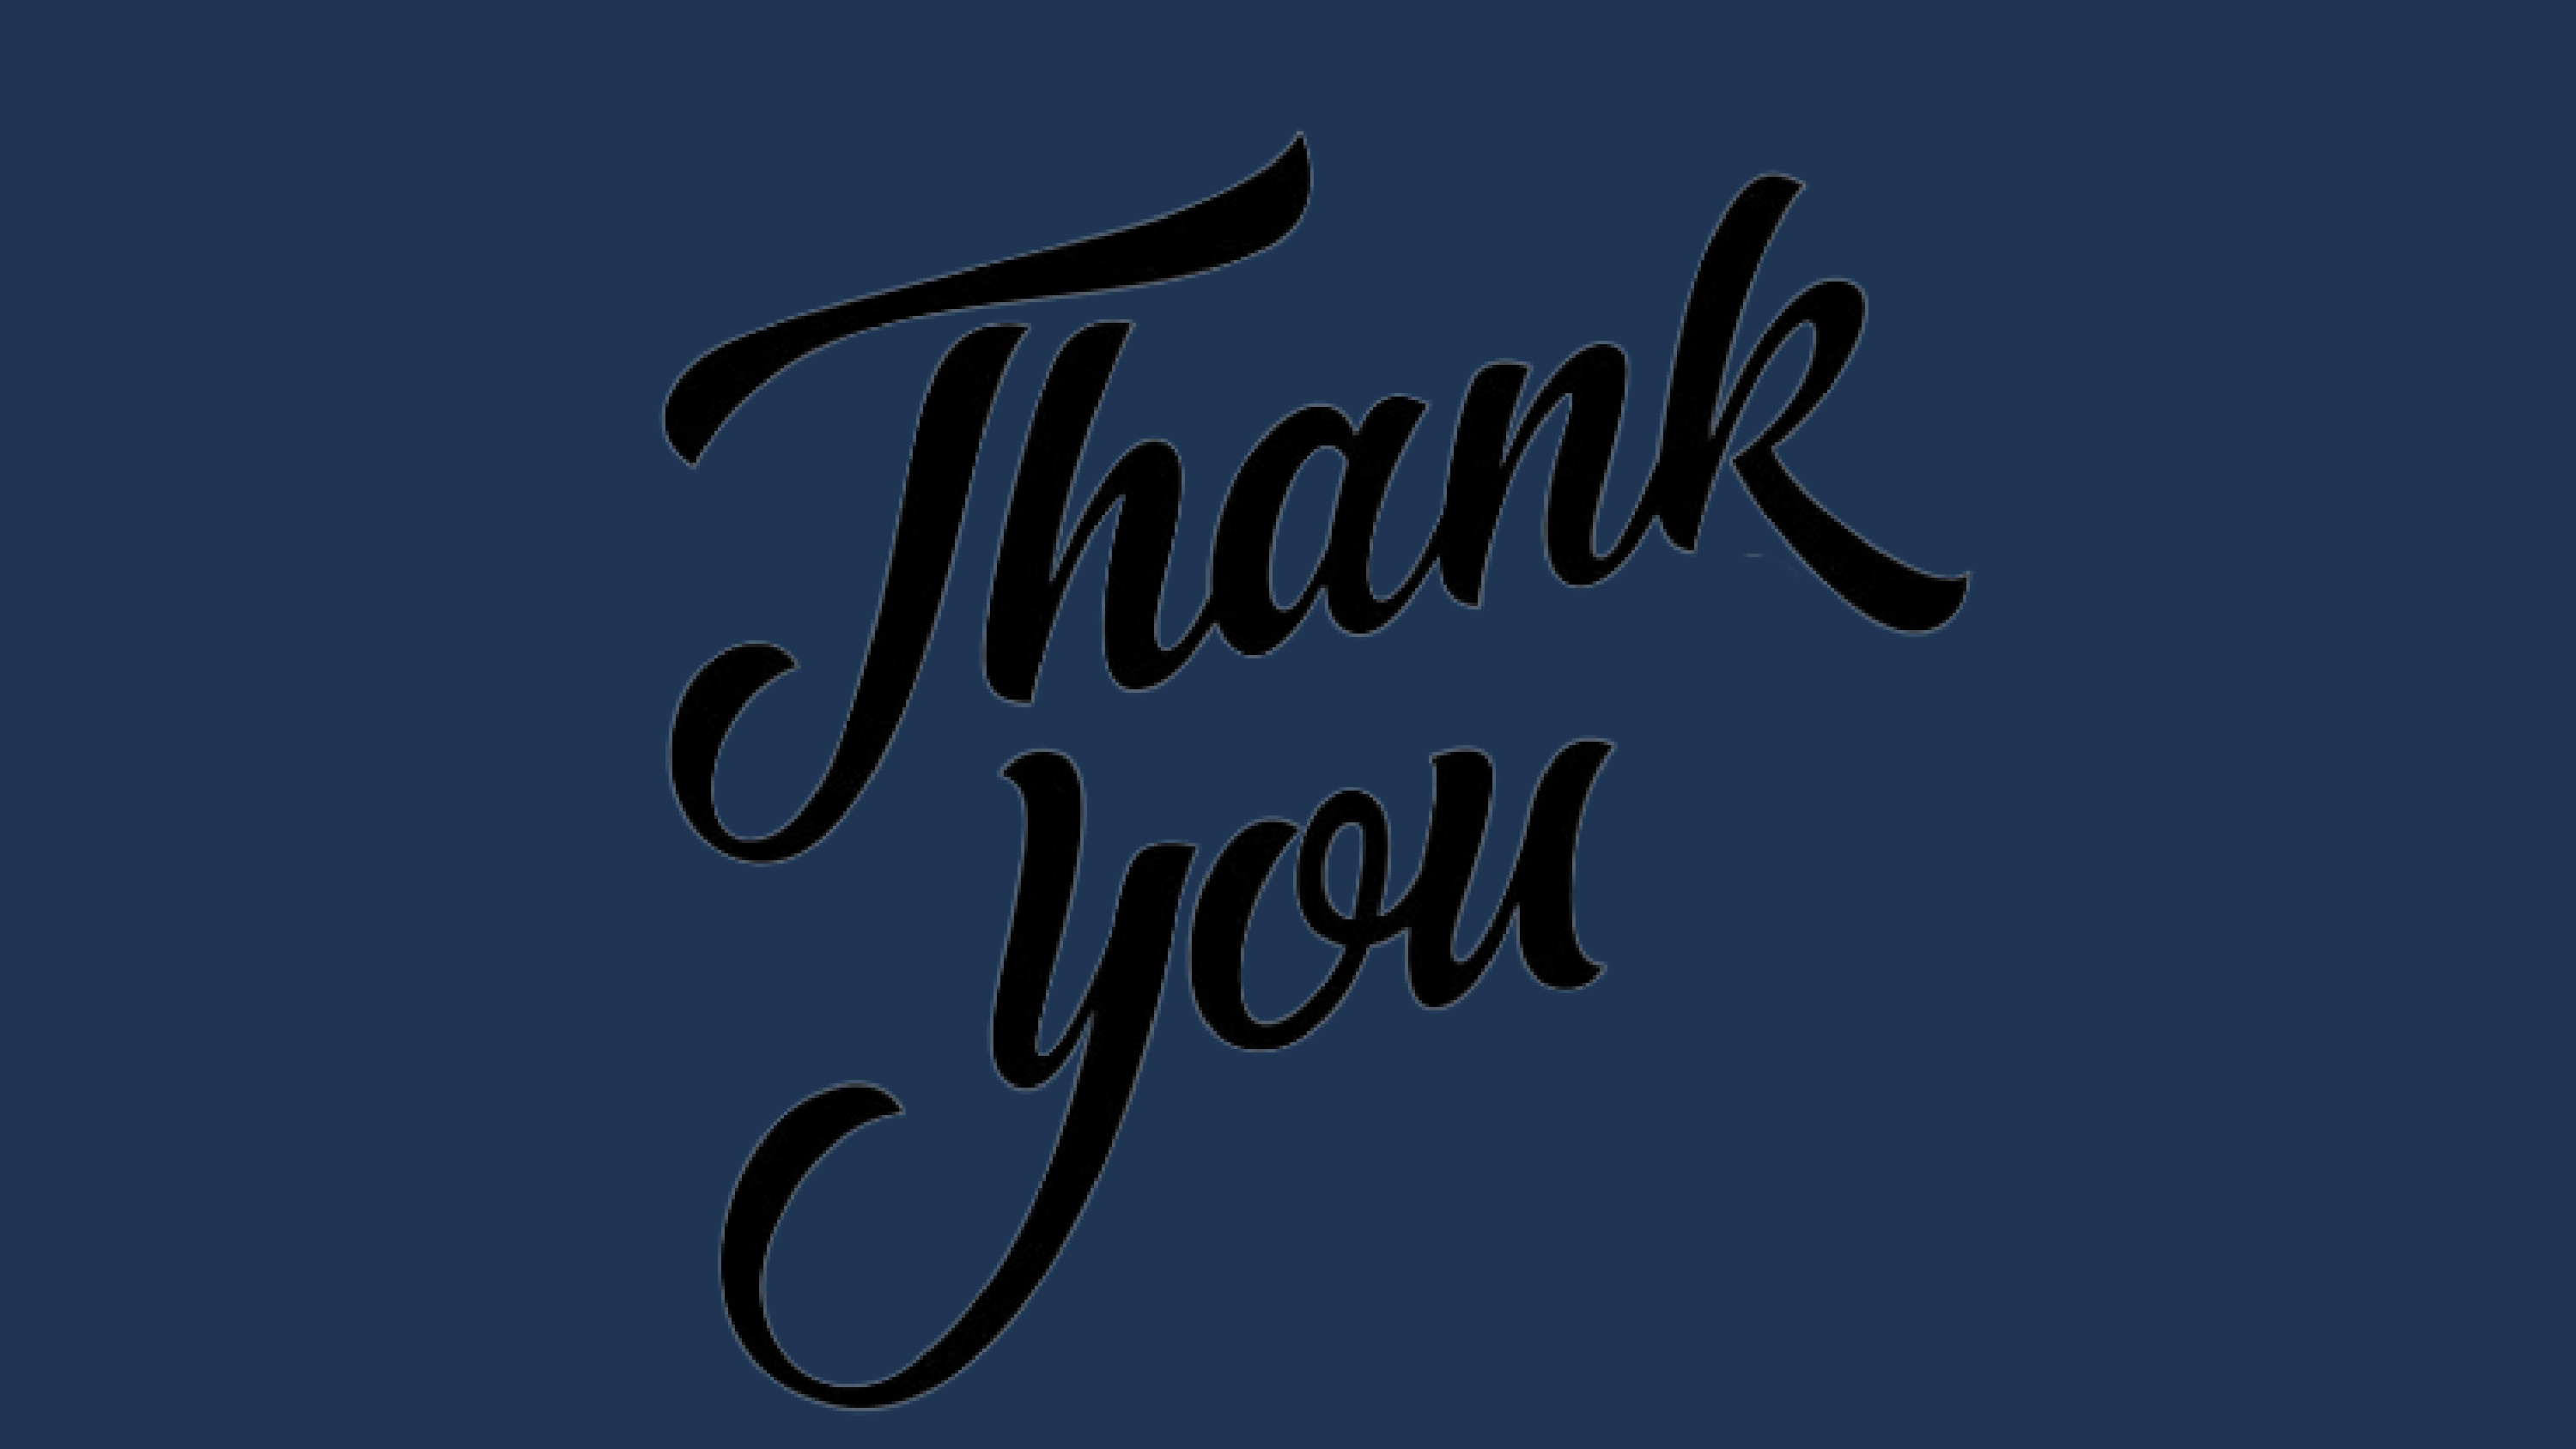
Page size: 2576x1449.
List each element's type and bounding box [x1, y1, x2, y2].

picture [257, 0, 2318, 1449]
